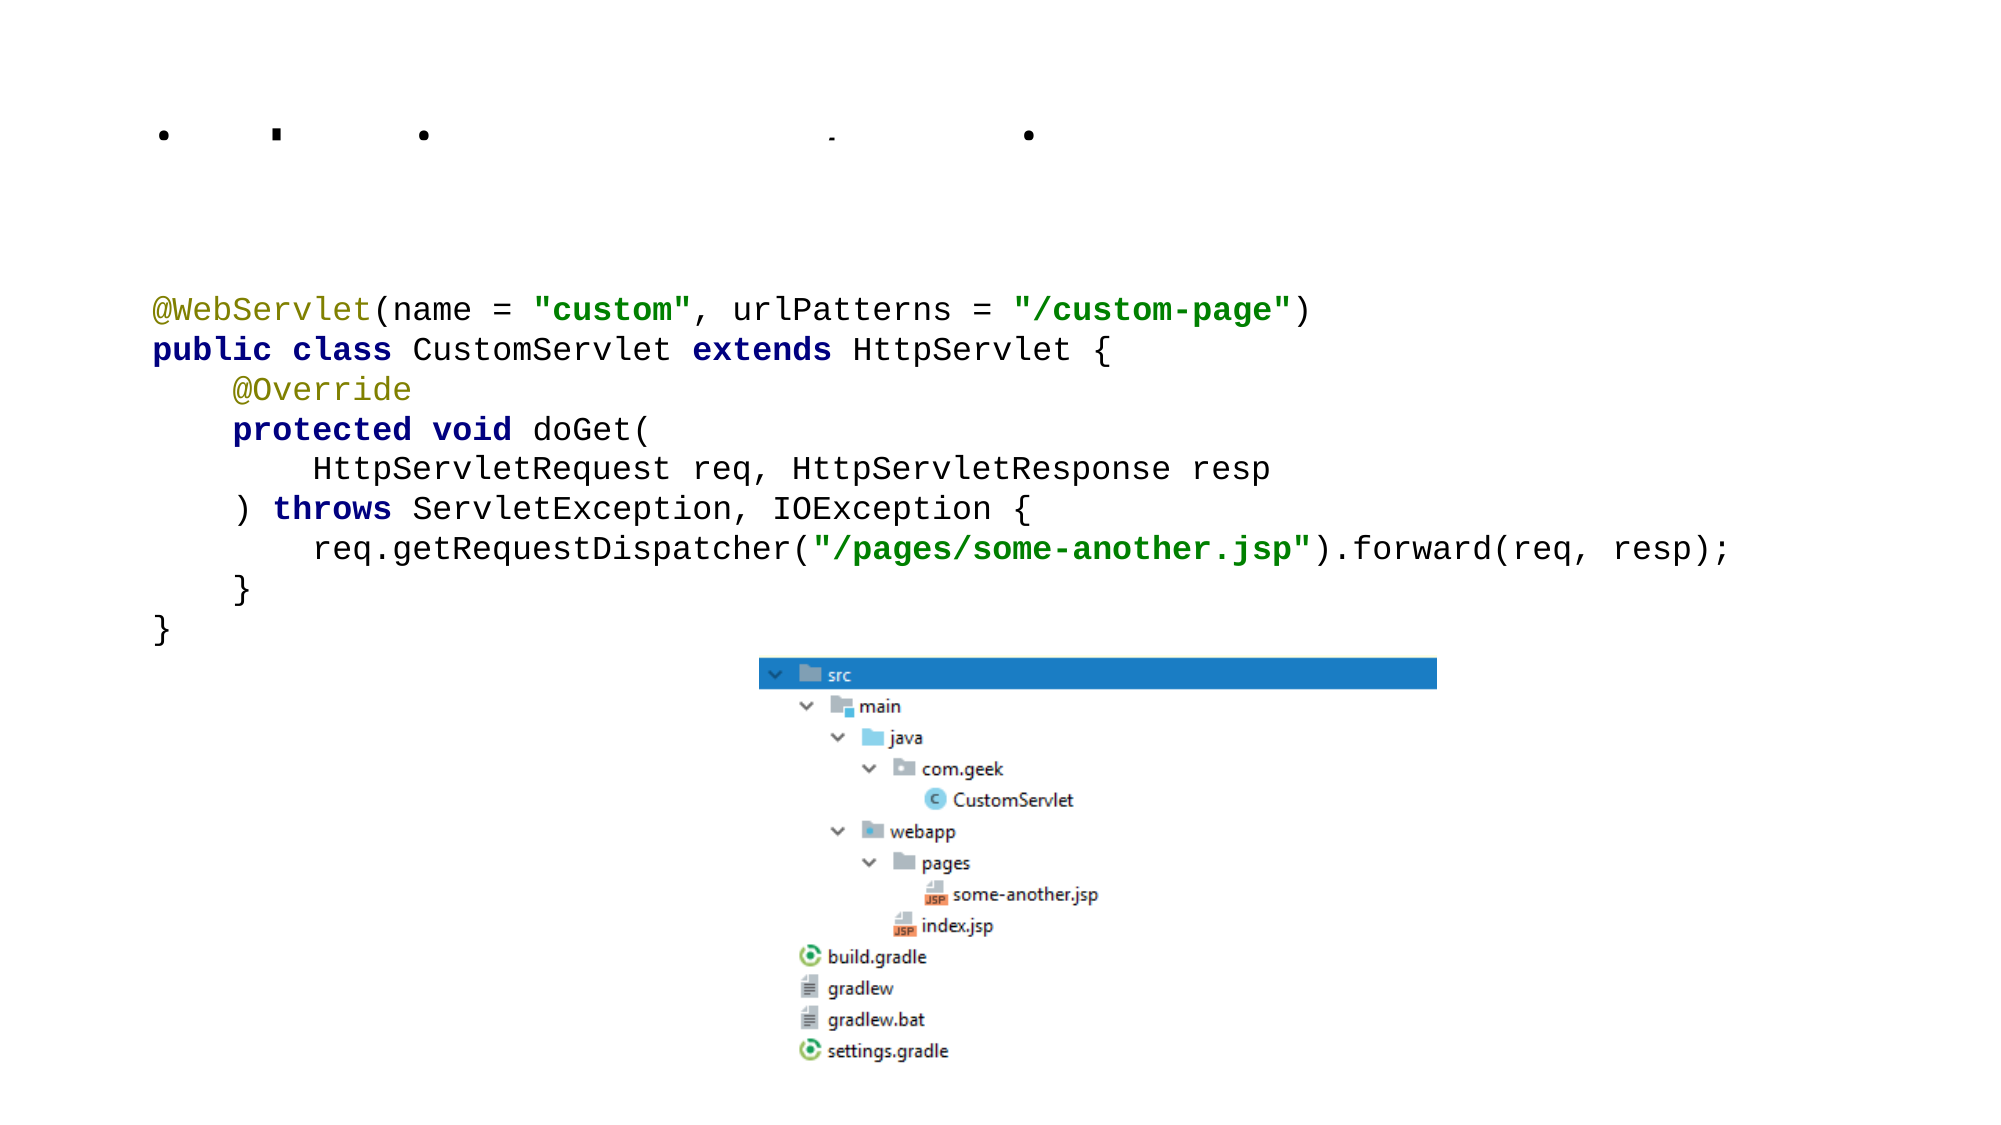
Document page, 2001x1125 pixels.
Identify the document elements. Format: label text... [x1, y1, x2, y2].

picture [759, 655, 1437, 1068]
title index.jsp vs custom.jsp [137, 59, 1863, 278]
list @WebServlet(name = "custom", urlPatterns = "/custom-page") public class CustomServlet extends HttpServlet { @Override protected void doGet( HttpServletRequest req, HttpServletResponse resp ) throws ServletException, IOException { req.getRequestDispatcher("/pages/some-another.jsp").forward(req, resp); } } [137, 140, 1768, 793]
